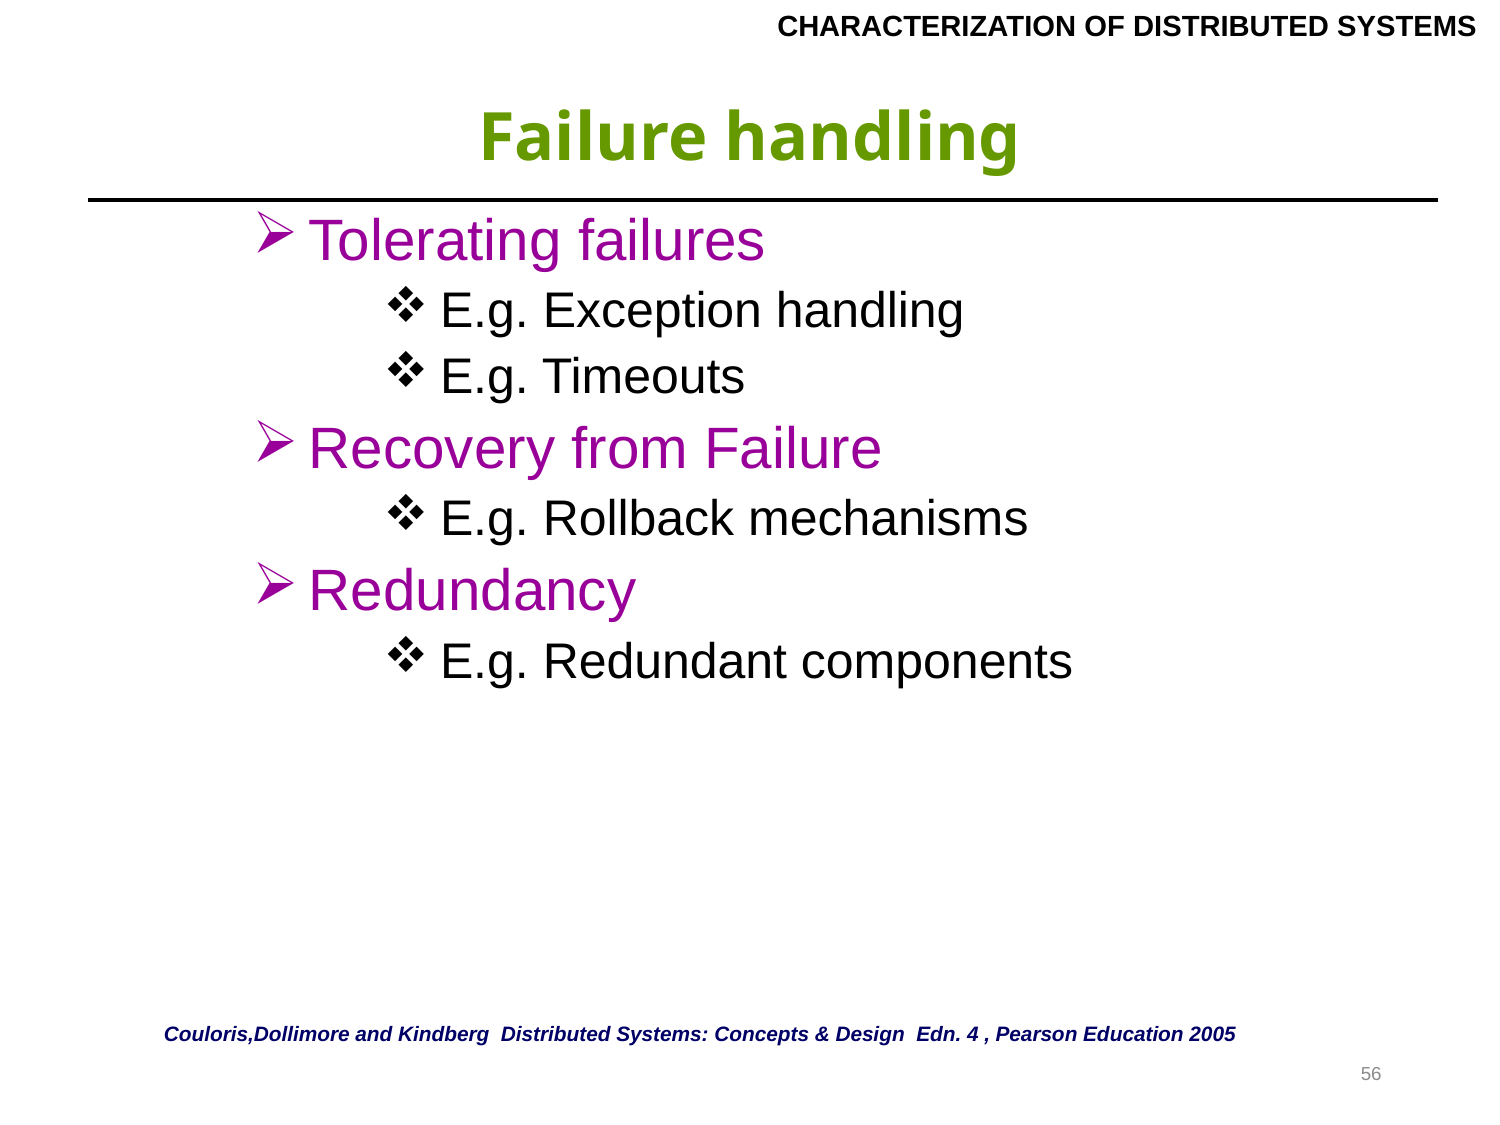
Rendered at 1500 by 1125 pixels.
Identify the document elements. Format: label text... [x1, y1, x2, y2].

table_header Tolerating failures E.g. Exception handling E.g. Timeouts Recovery from Failure E.g. Rollback mechanisms Redundancy E.g. Redundant components [88, 202, 1438, 741]
text_box CHARACTERIZATION OF DISTRIBUTED SYSTEMS [762, 0, 1492, 50]
text_box Couloris,Dollimore and Kindberg Distributed Systems: Concepts & Design Edn. 4 , Pearson Education 2005 [99, 1012, 1300, 1090]
title Failure handling [75, 37, 1425, 241]
slide_number 56 [1059, 1042, 1397, 1103]
